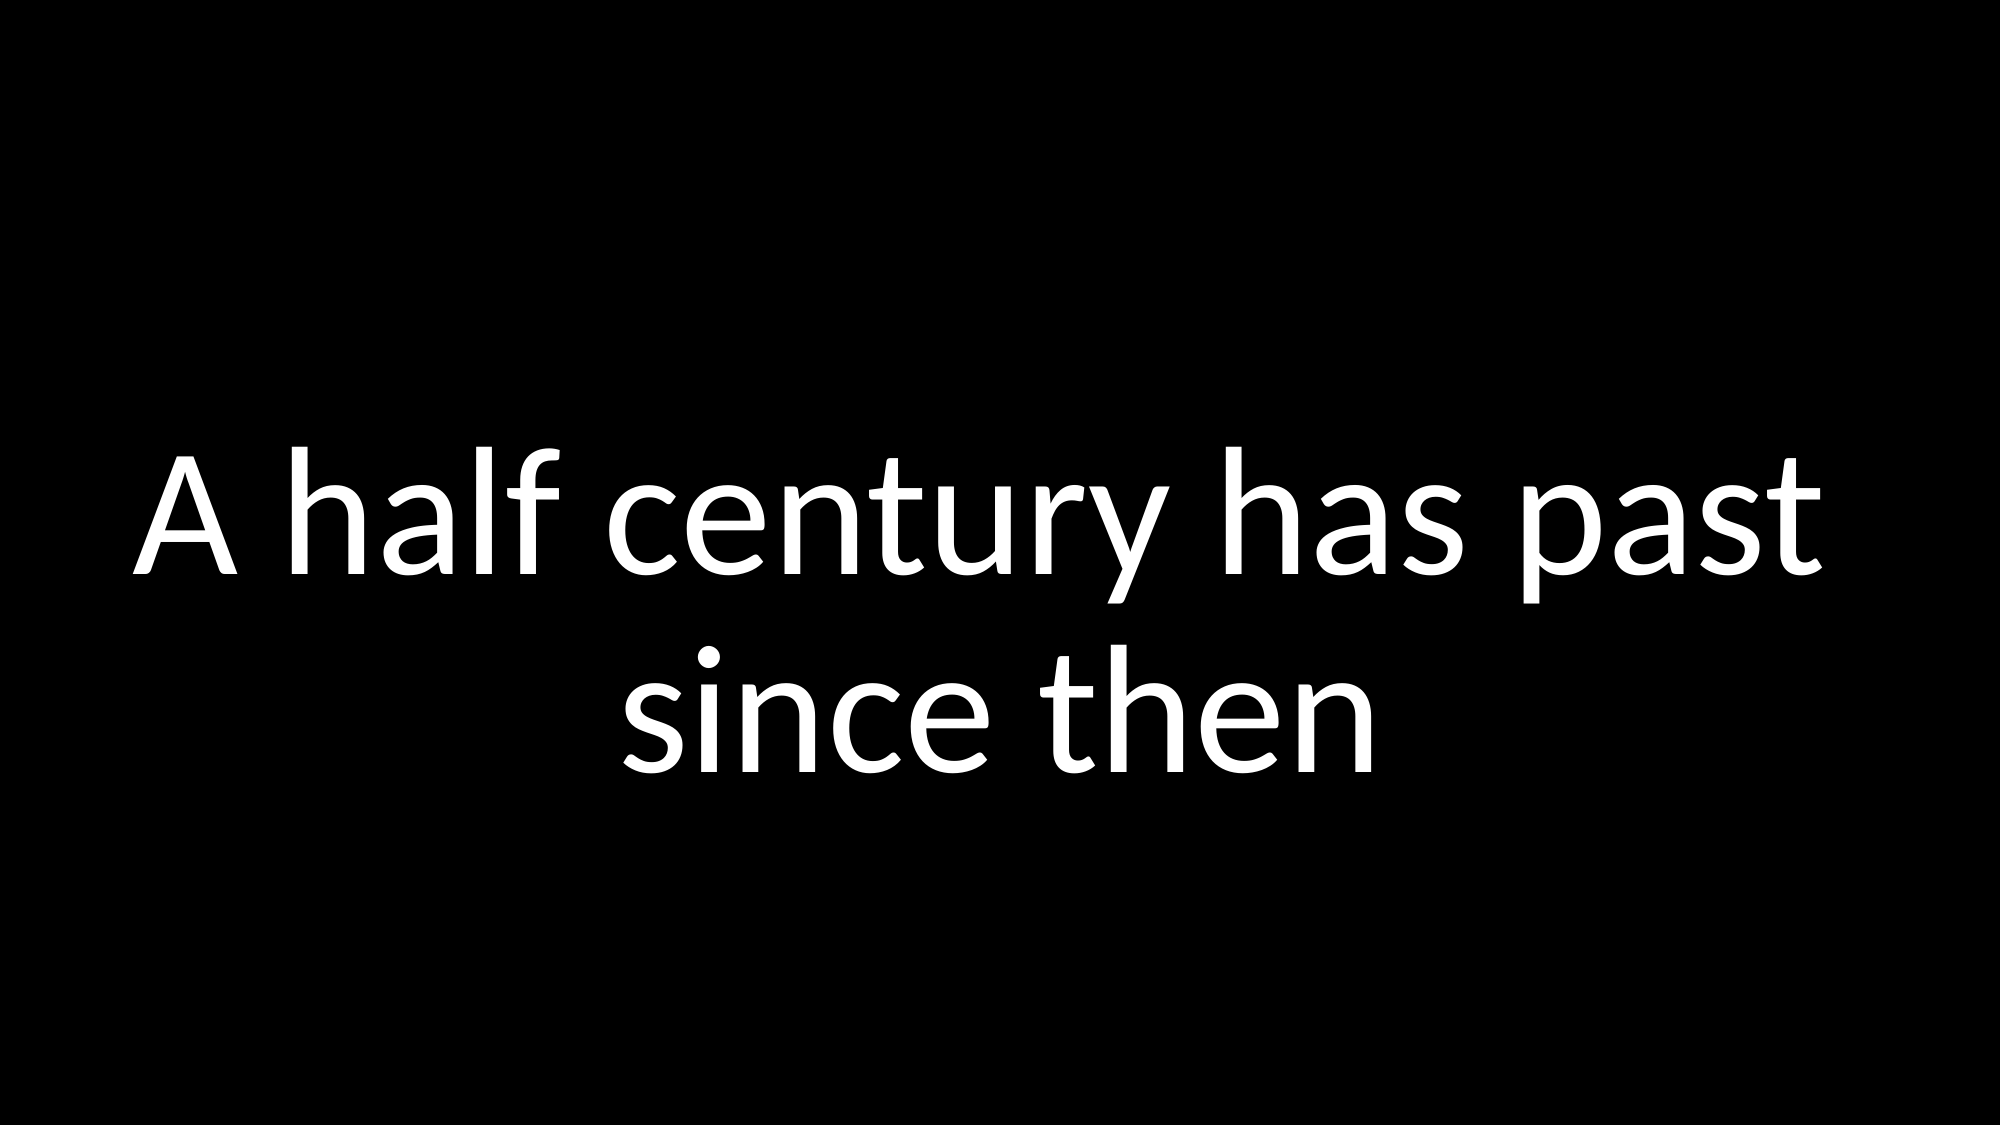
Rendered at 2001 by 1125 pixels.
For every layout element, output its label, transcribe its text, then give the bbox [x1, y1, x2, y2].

list A half century has past since then [71, 408, 1929, 680]
